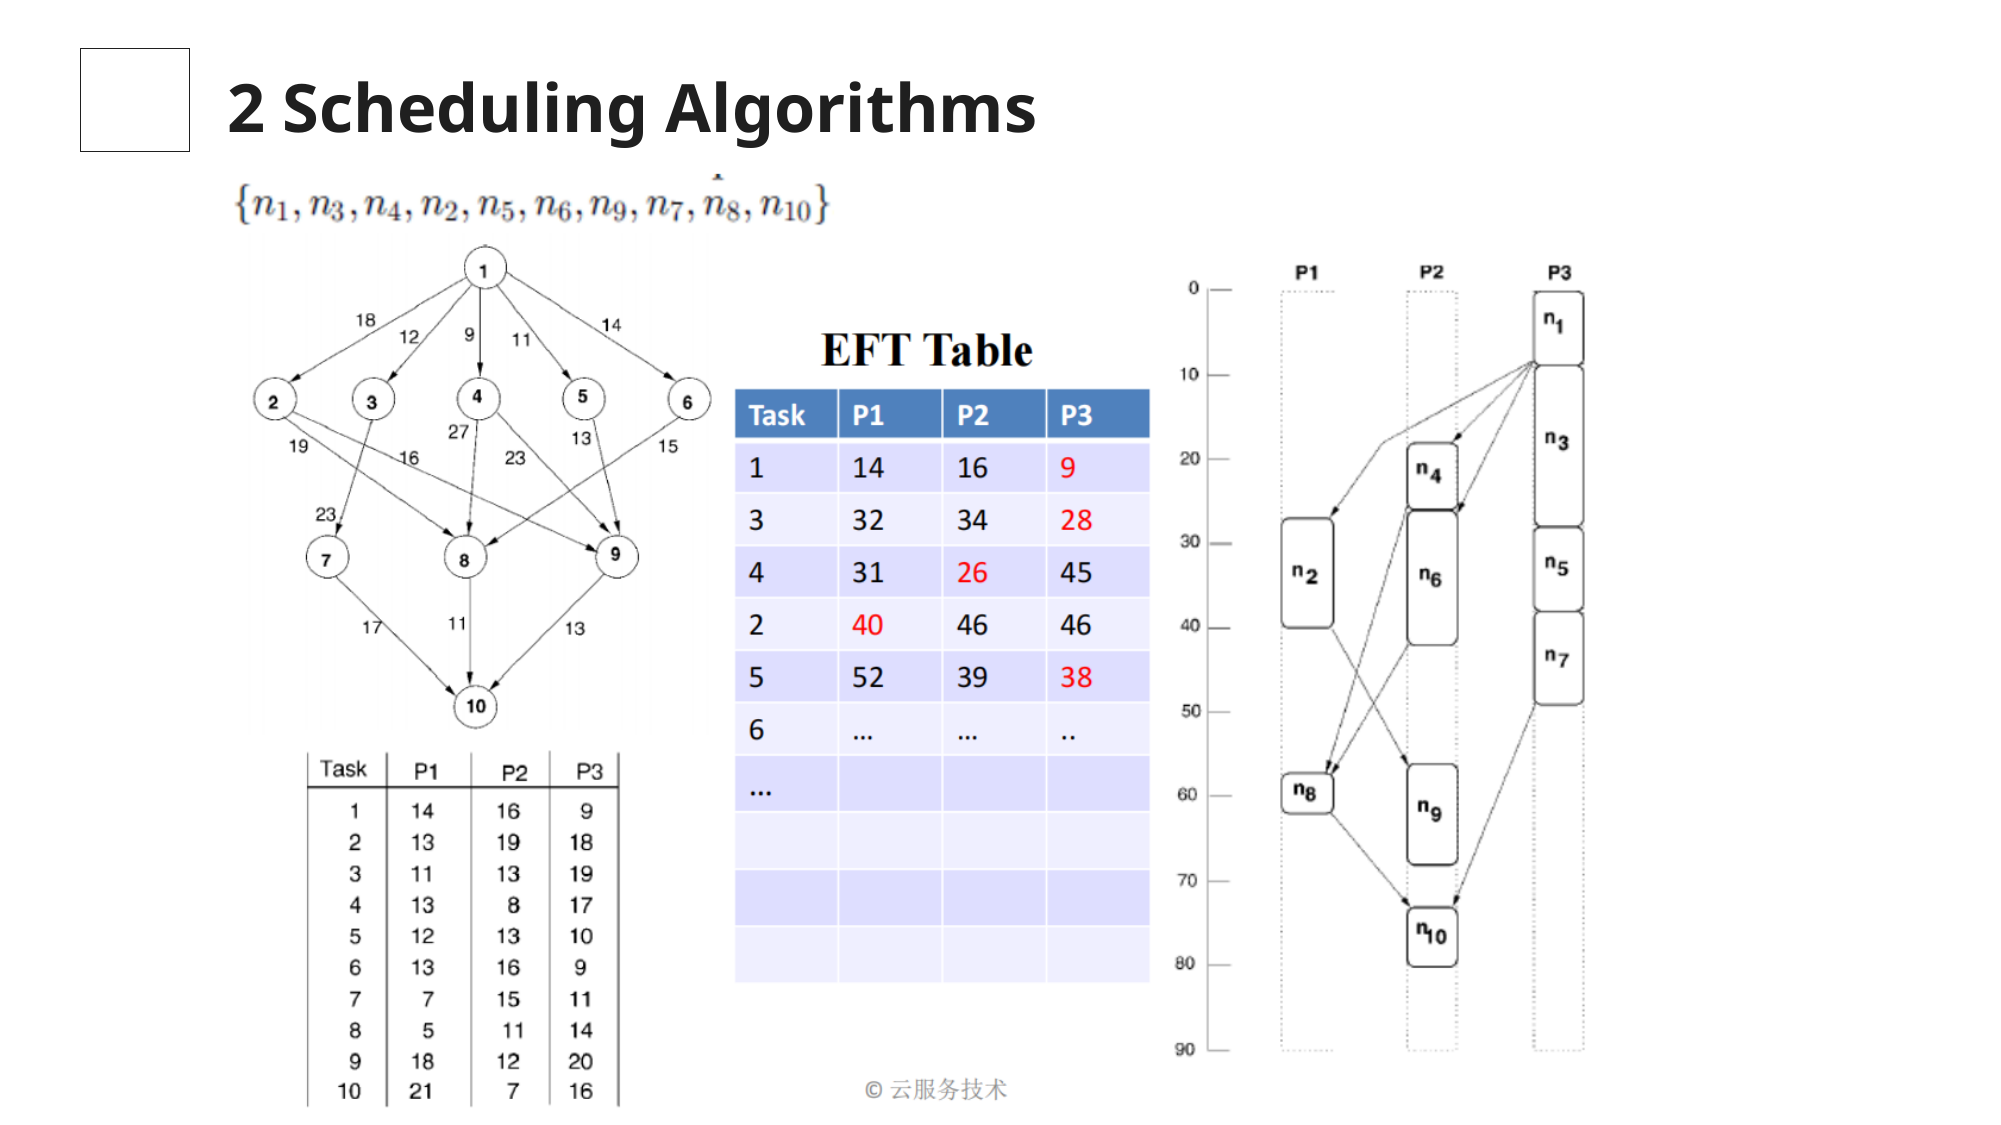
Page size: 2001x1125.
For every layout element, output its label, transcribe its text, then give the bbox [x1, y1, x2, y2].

text_box [80, 48, 190, 152]
picture [231, 149, 1635, 1124]
text_box 2 Scheduling Algorithms [207, 48, 1967, 157]
